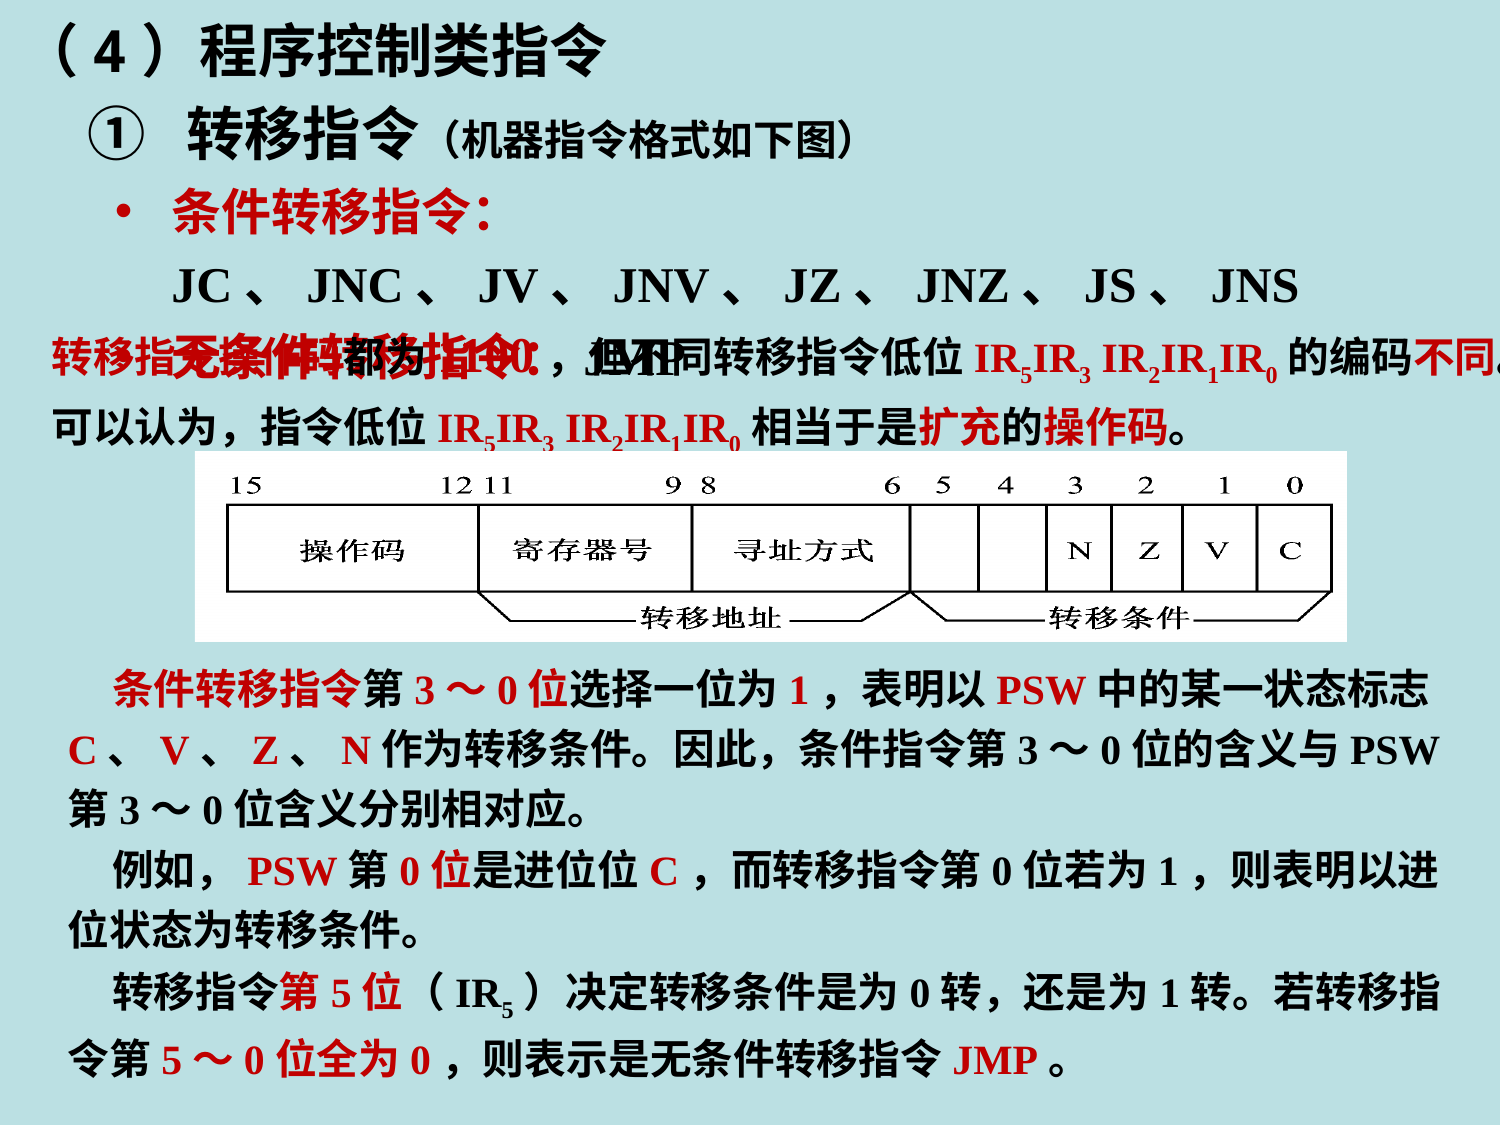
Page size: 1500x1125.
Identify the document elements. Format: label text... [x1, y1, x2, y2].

text_box （4）程序控制类指令 [5, 7, 638, 92]
text_box 条件转移指令：JC、JNC、JV、JNV、JZ、JNZ、JS、JNS 无条件转移指令：JMP [100, 160, 1500, 302]
text_box ① 转移指令（机器指令格式如下图） [72, 90, 894, 175]
text_box 转移指令操作码都为1100，但不同转移指令低位IR5IR3 IR2IR1IR0的编码不同。 可以认为，指令低位IR5IR3 IR2IR1IR0相当于是扩充的操作码。 [36, 302, 1500, 465]
picture [194, 451, 1362, 654]
text_box 条件转移指令第3～0位选择一位为1，表明以PSW中的某一状态标志C、V、Z、N作为转移条件。因此，条件指令第3～0位的含义与PSW第3～0位含义分别相对应。 例如，PSW第0位是进位位C，而转移指令第0位若为1，则表明以进位状态为转移条件。 转移指令第5位（IR5）决定转移条件是为0转，还是为1转。若转移指令第5～0位全为0，则表示是无条件转移指令JMP。 [52, 645, 1479, 1091]
